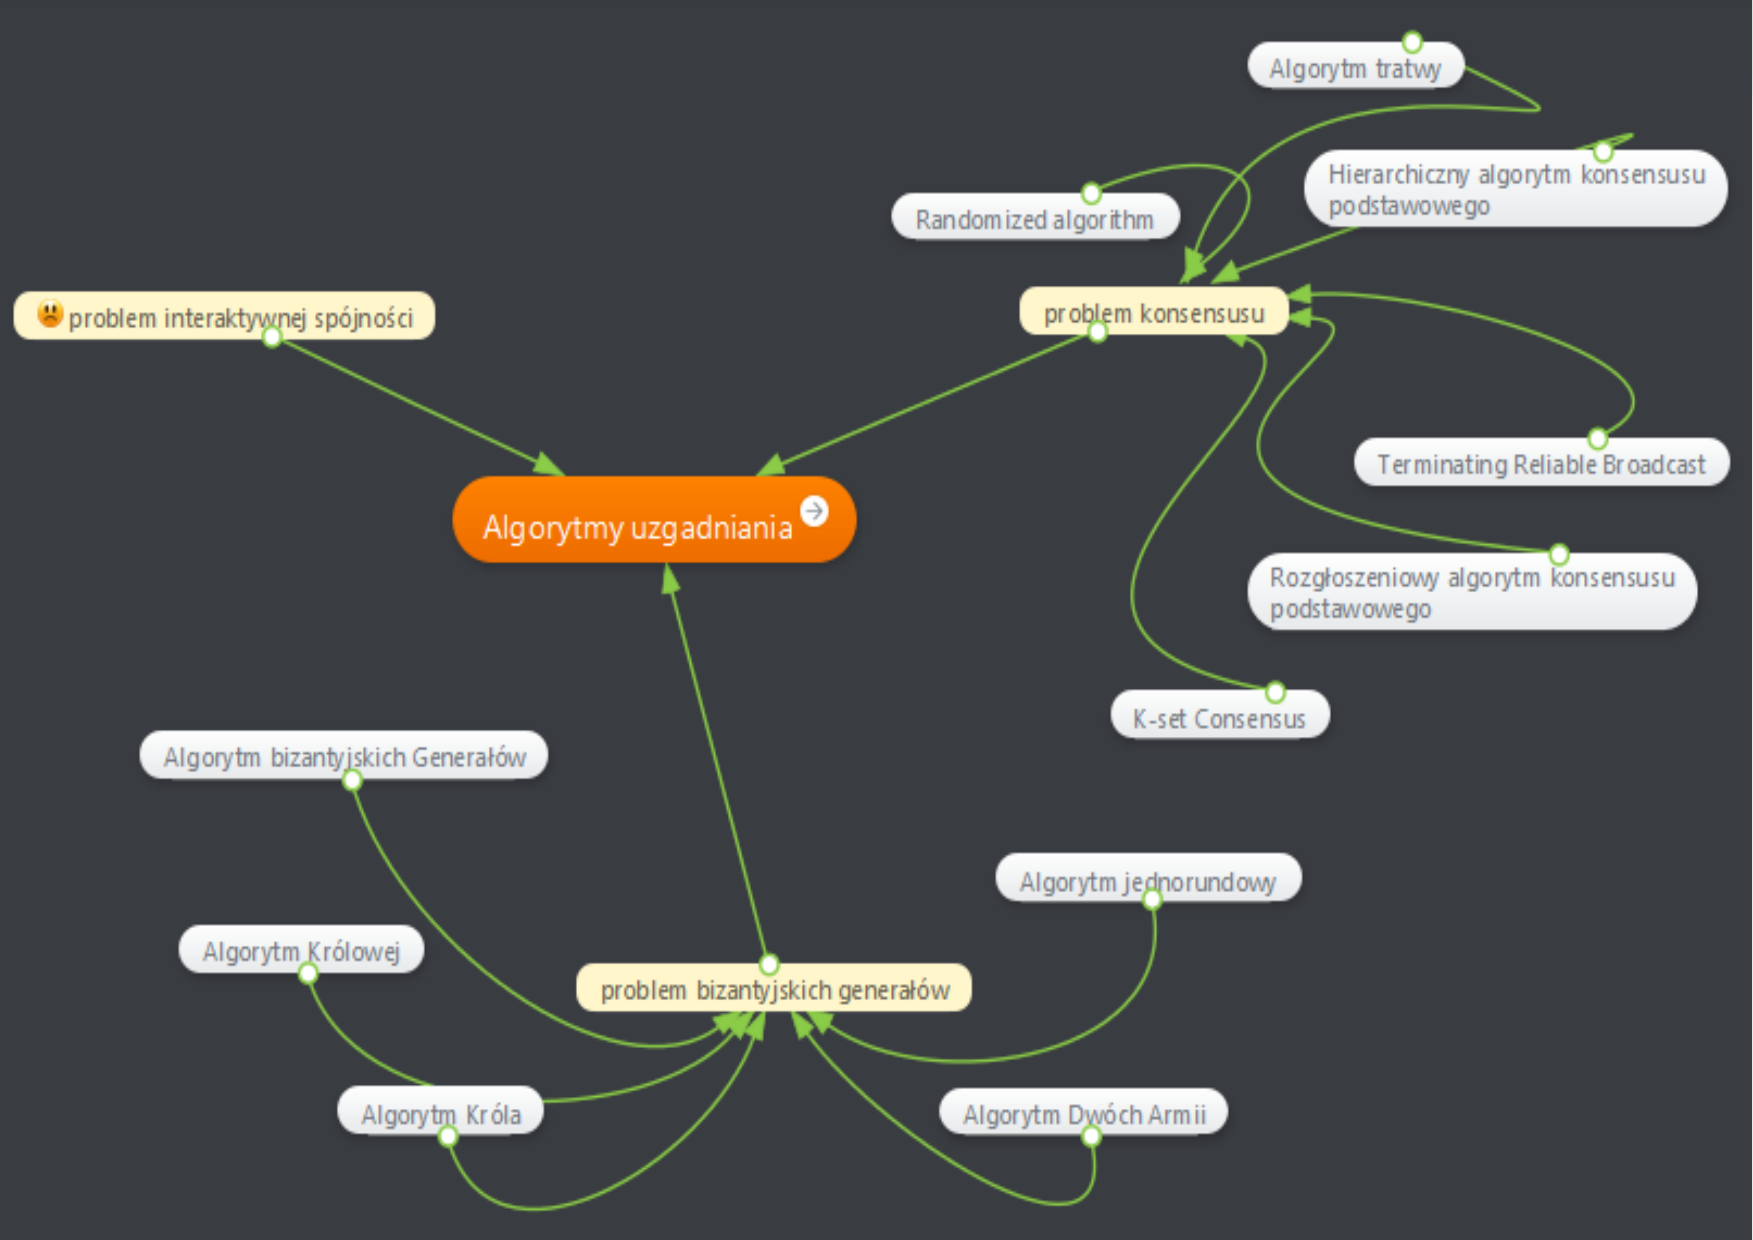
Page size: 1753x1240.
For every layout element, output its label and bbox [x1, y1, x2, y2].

list [0, 0, 1753, 1240]
